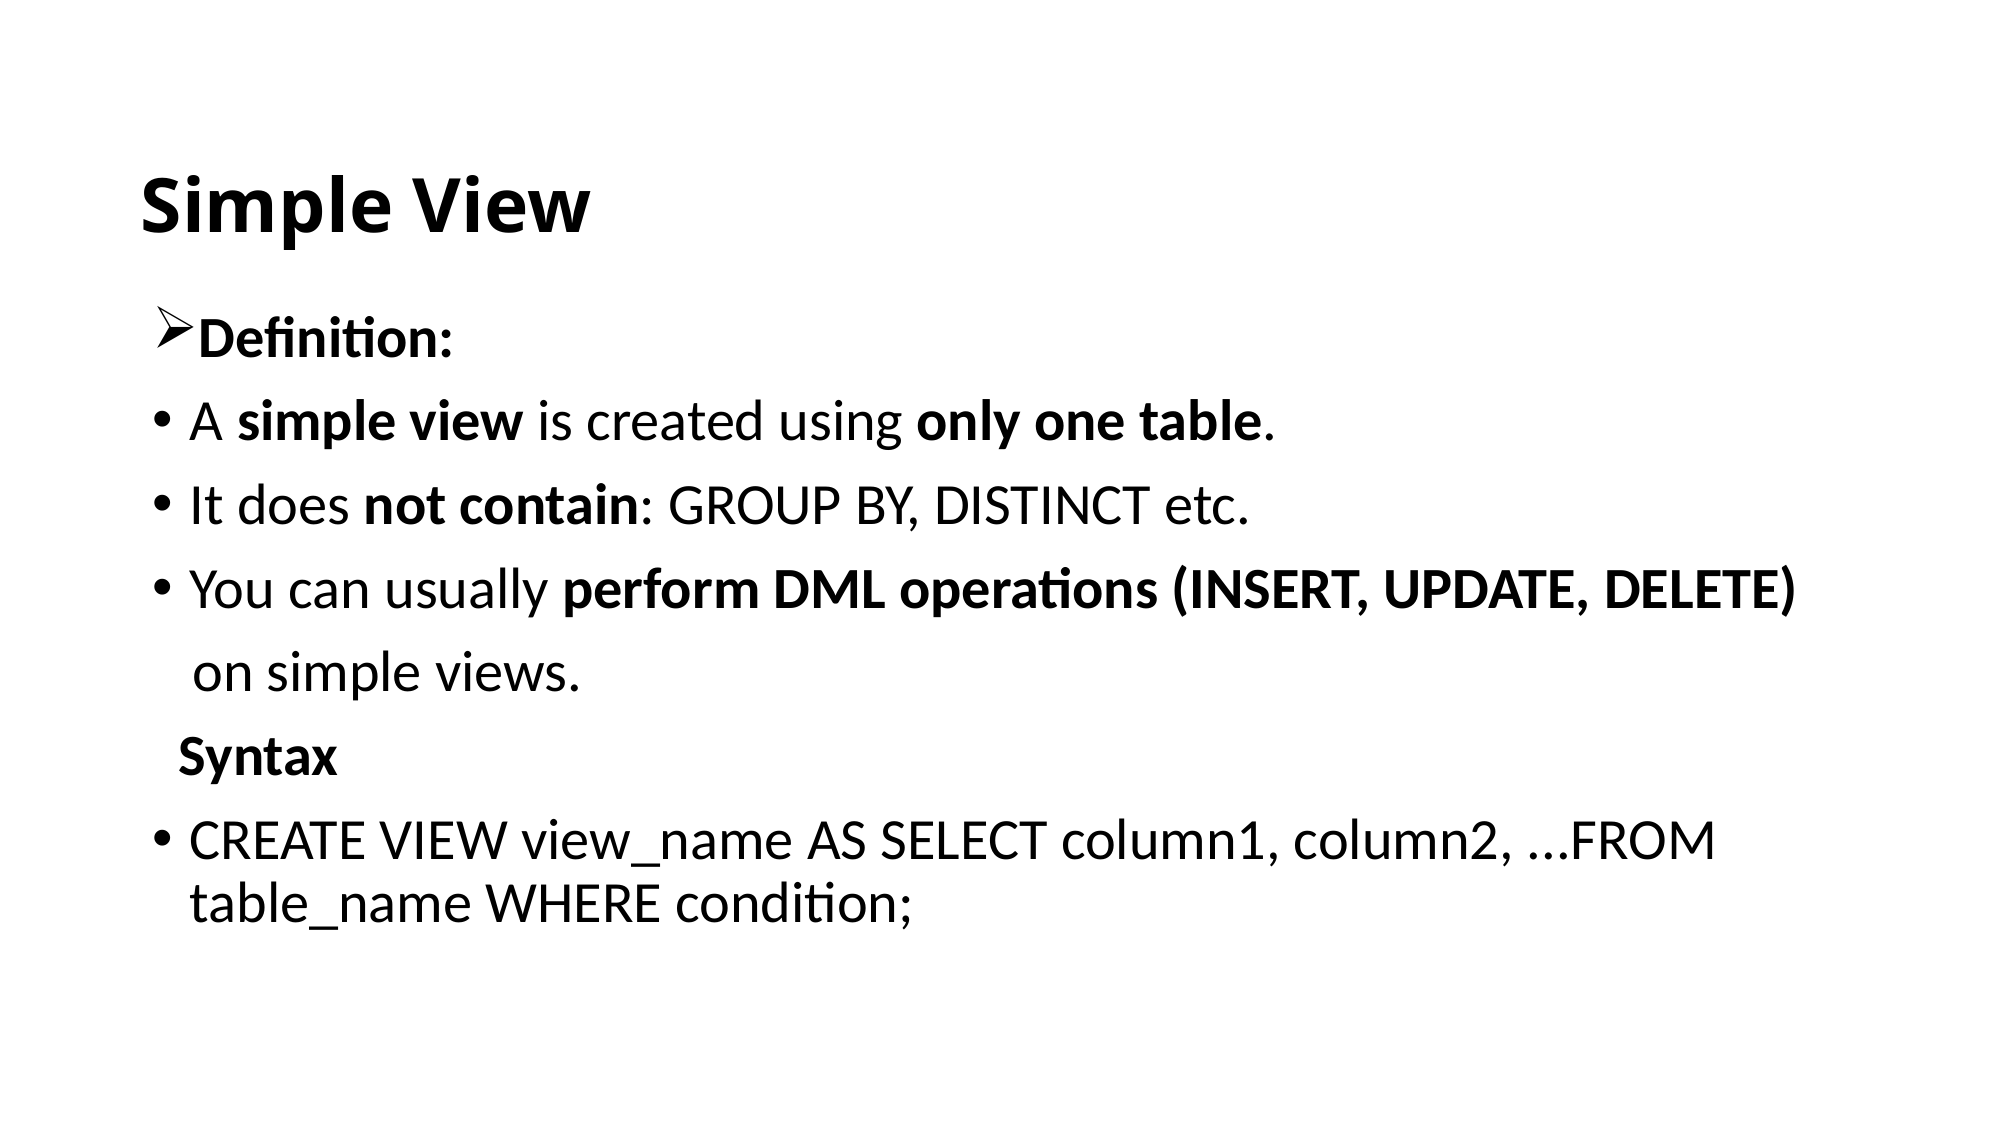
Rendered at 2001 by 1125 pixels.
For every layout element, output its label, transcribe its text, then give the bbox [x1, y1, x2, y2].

list Definition: A simple view is created using only one table. It does not contain: GROUP BY, DISTINCT etc. You can usually perform DML operations (INSERT, UPDATE, DELETE) on simple views. Syntax CREATE VIEW view_name AS SELECT column1, column2, ...FROM table_name WHERE condition; [137, 299, 1863, 1014]
title Simple View [125, 141, 1537, 275]
